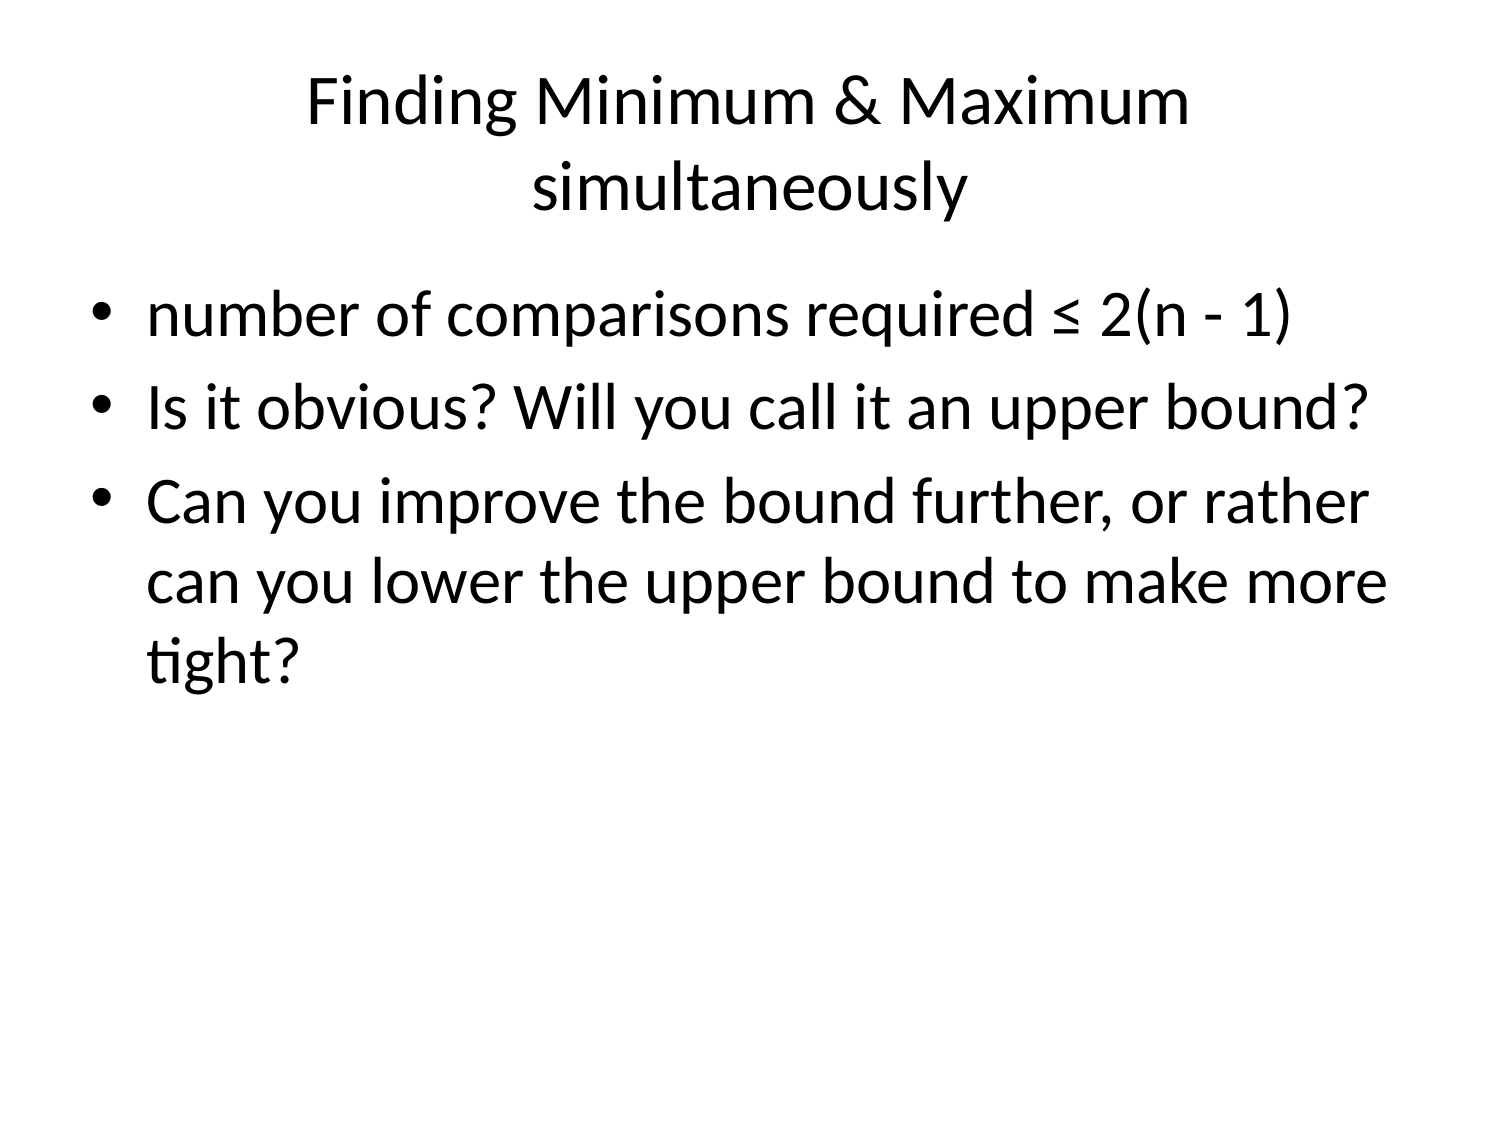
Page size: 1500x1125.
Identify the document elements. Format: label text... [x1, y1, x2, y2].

list number of comparisons required ≤ 2(n - 1) Is it obvious? Will you call it an upper bound? Can you improve the bound further, or rather can you lower the upper bound to make more tight? [75, 262, 1425, 1005]
title Finding Minimum & Maximum simultaneously [75, 45, 1425, 233]
